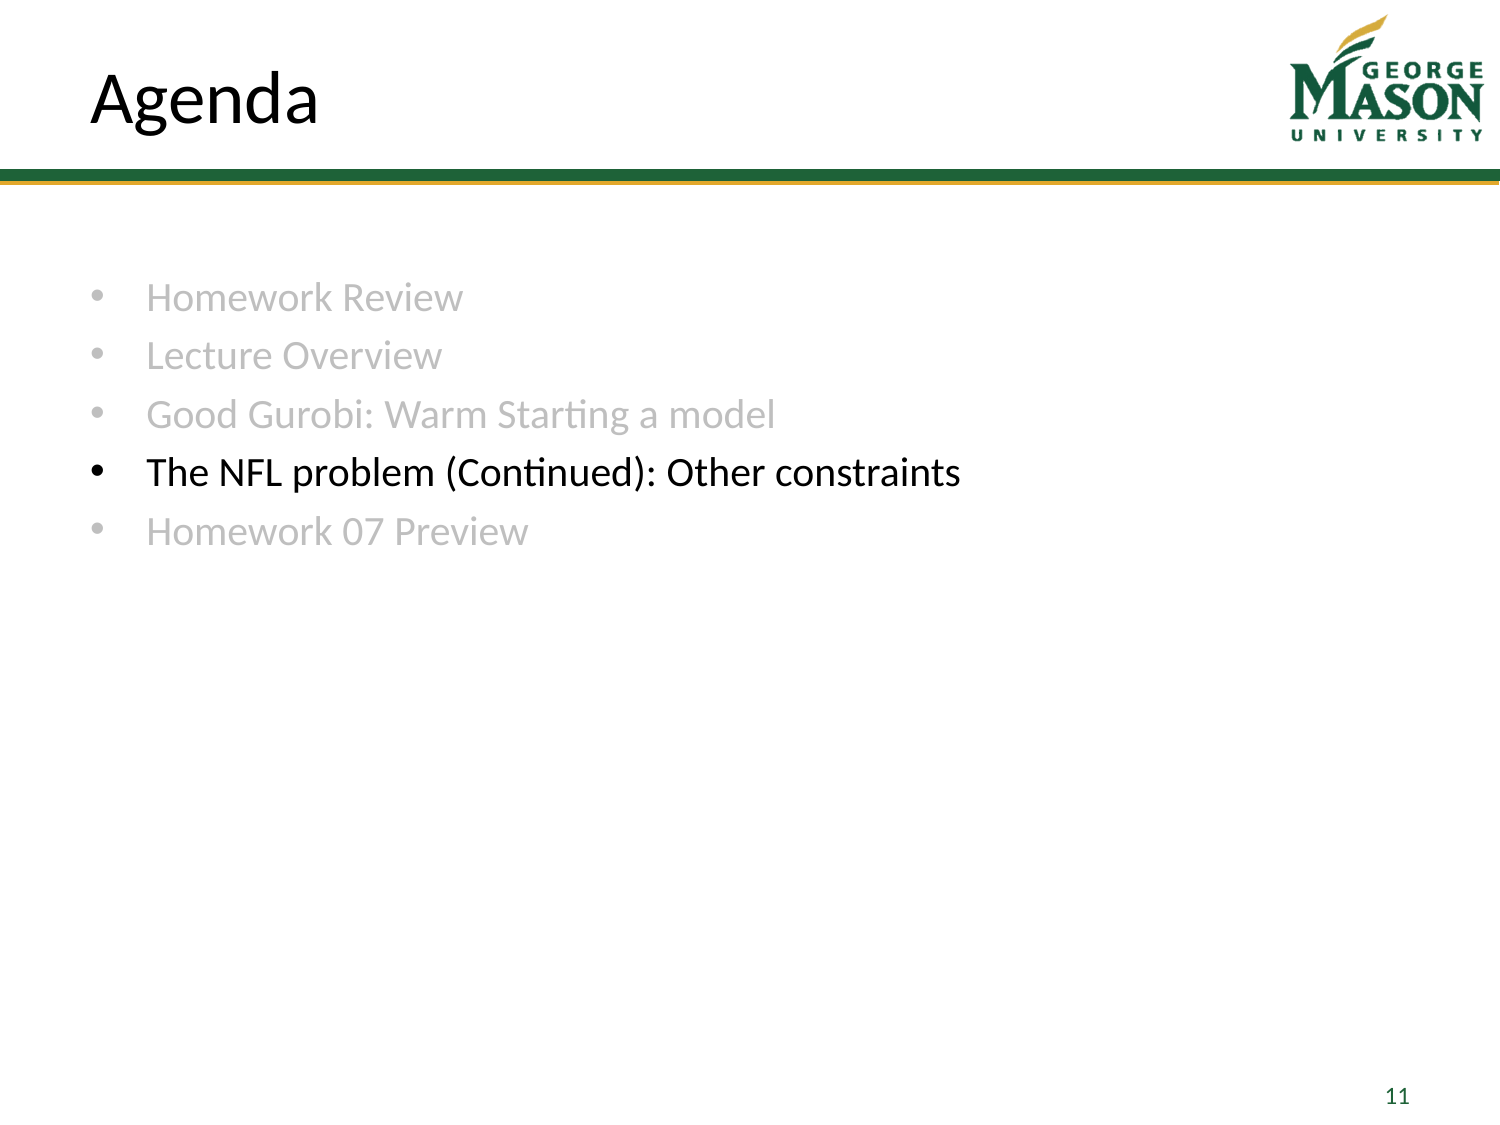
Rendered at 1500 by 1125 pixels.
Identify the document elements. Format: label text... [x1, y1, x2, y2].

picture [1425, 32, 1489, 158]
list Homework Review Lecture Overview Good Gurobi: Warm Starting a model The NFL problem (Continued): Other constraints Homework 07 Preview [75, 262, 1425, 1005]
slide_number 11 [1074, 1065, 1425, 1125]
title Agenda [75, 0, 1425, 188]
